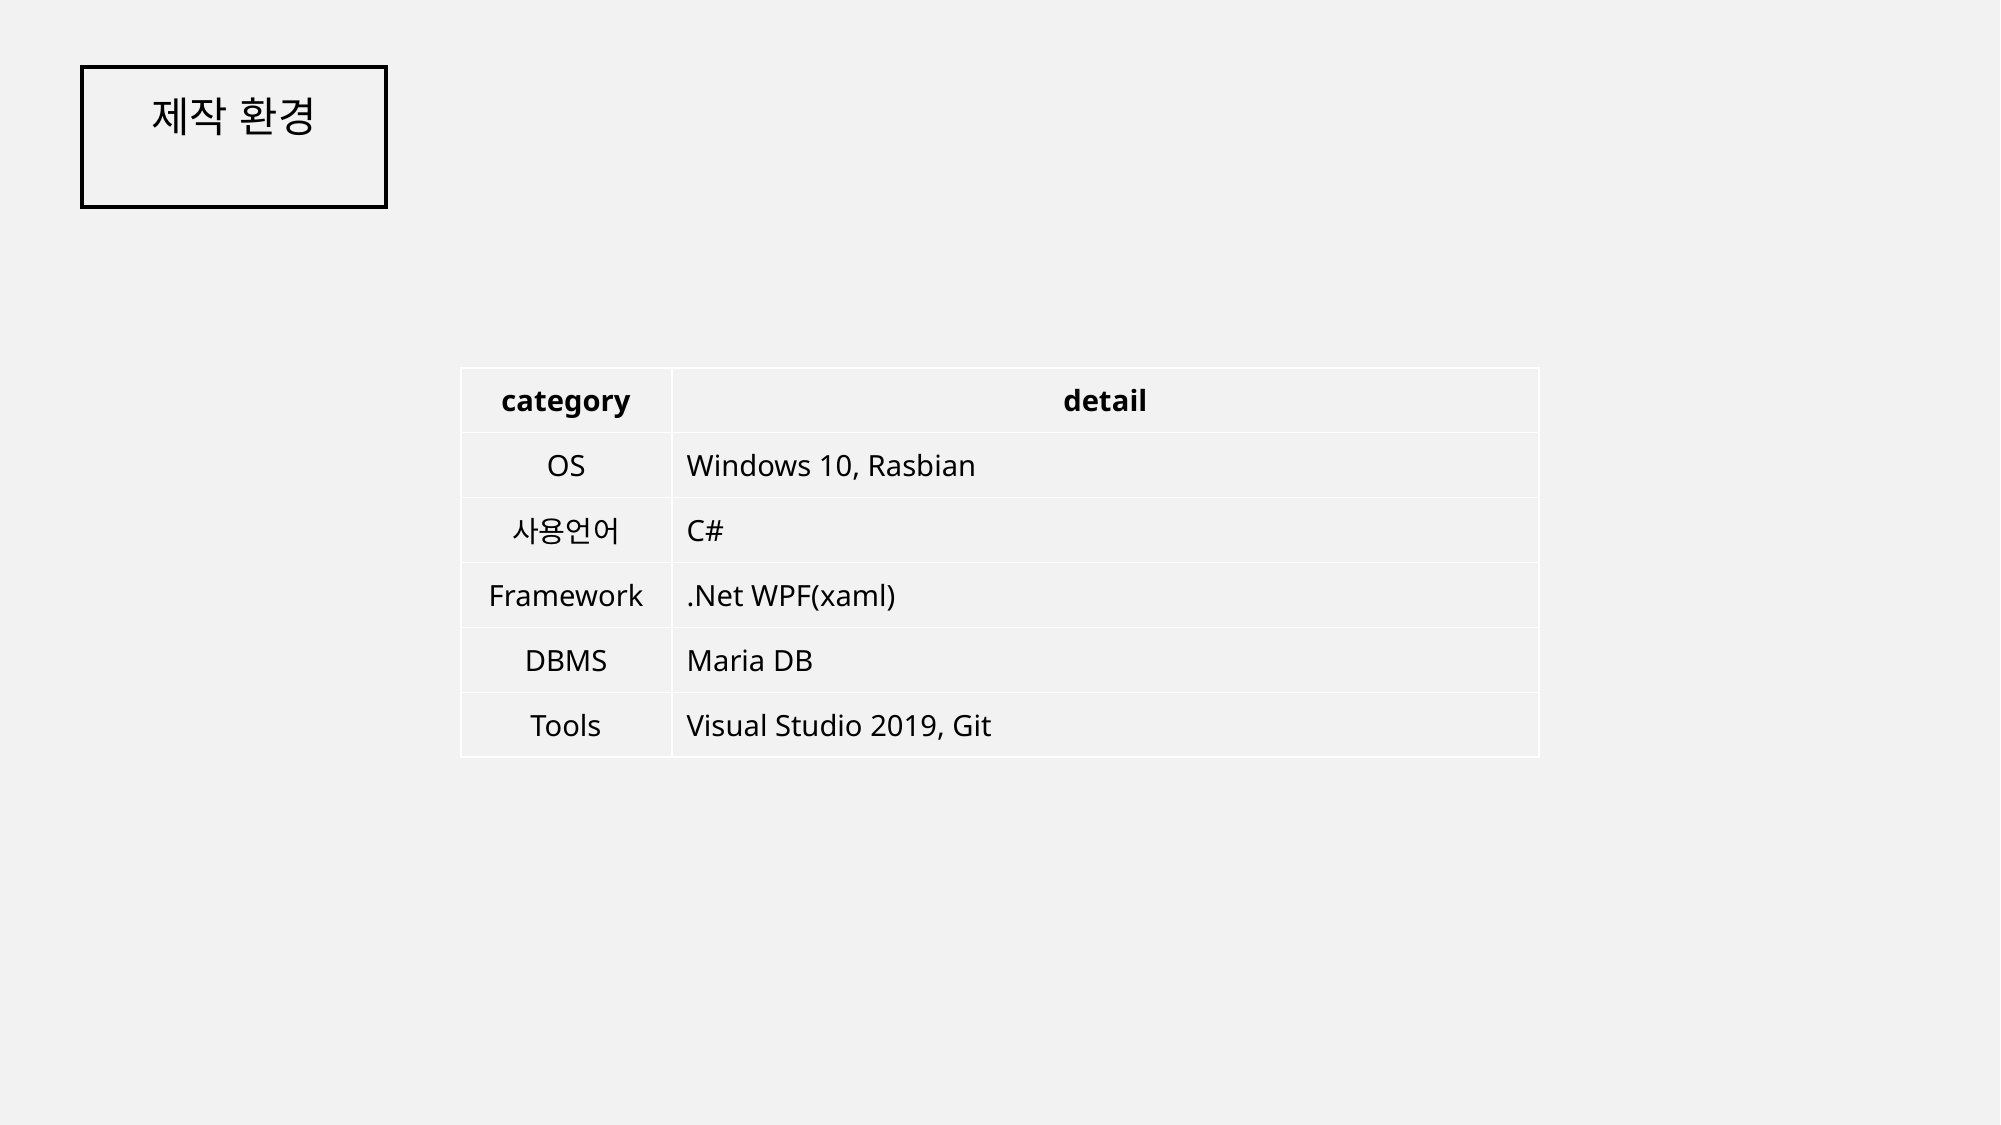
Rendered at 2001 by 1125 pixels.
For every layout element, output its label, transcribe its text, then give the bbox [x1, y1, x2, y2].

table_header detail [673, 369, 1538, 432]
table_cell 사용언어 [462, 498, 671, 562]
table_cell .Net WPF(xaml) [673, 563, 1538, 627]
table_cell Visual Studio 2019, Git [673, 693, 1538, 756]
table_cell Tools [462, 693, 671, 756]
table_cell Windows 10, Rasbian [673, 433, 1538, 497]
table_cell Framework [462, 563, 671, 627]
table_cell Maria DB [673, 628, 1538, 692]
table_cell C# [673, 498, 1538, 562]
table_header category [462, 369, 671, 432]
table_cell OS [462, 433, 671, 497]
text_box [81, 66, 386, 207]
table_cell DBMS [462, 628, 671, 692]
